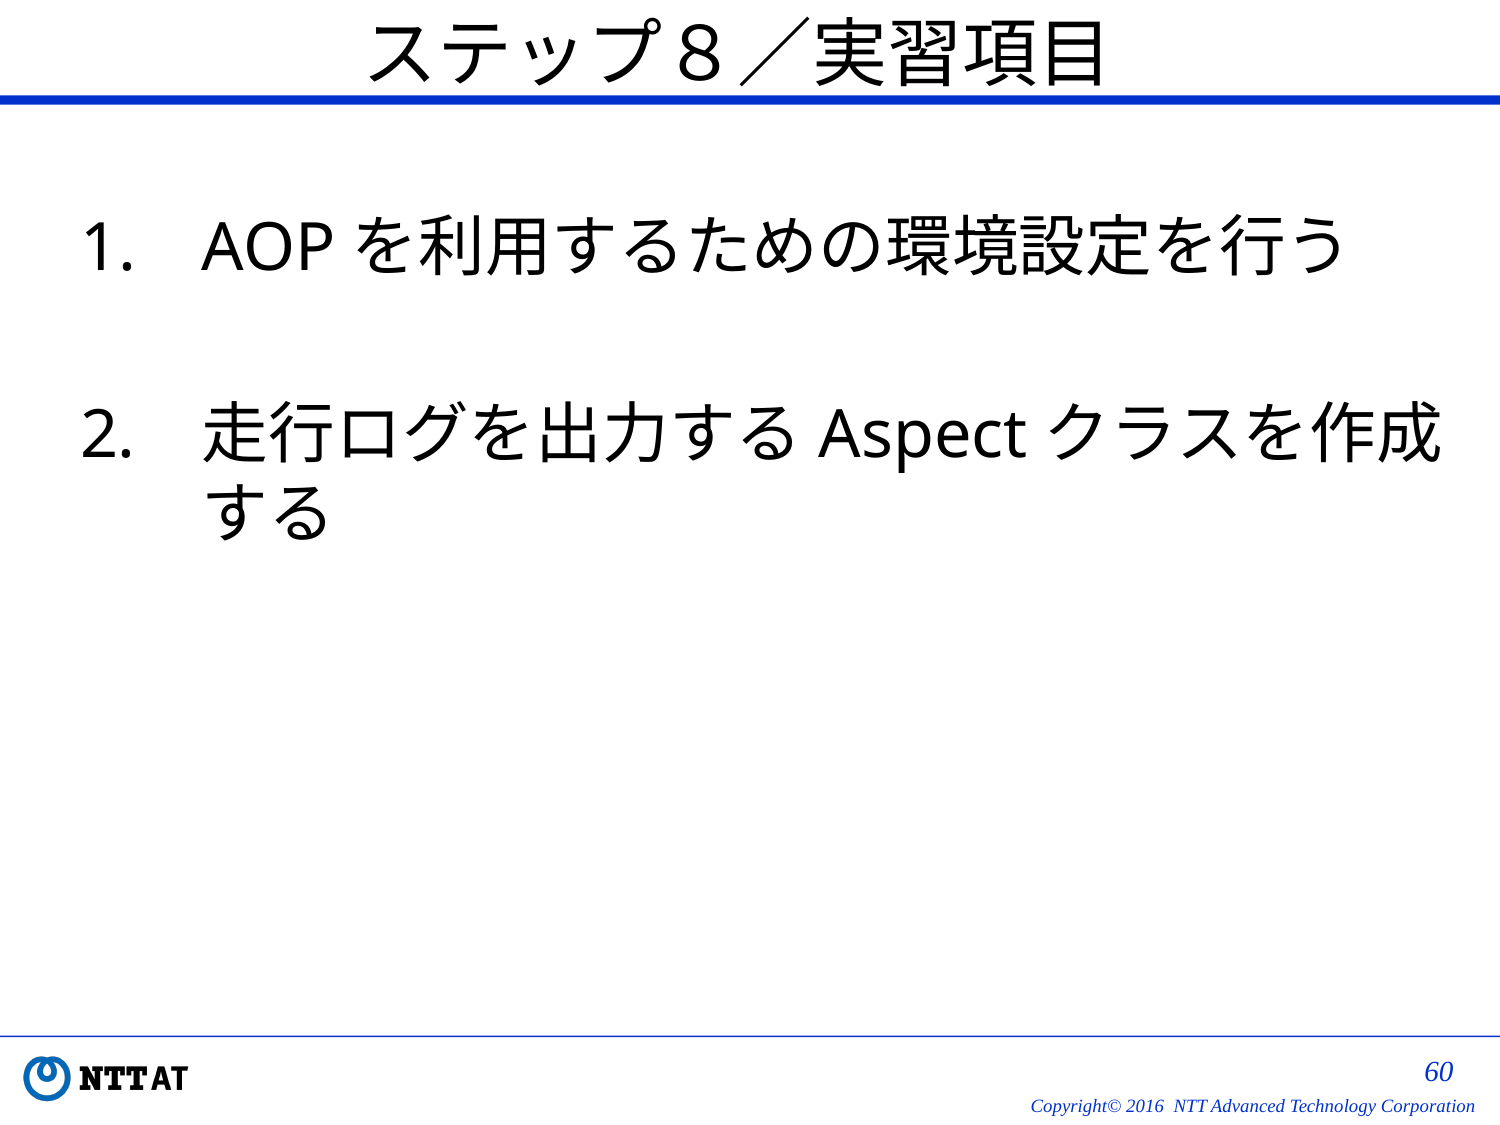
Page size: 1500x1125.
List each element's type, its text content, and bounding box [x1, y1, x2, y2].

title ステップ８／実習項目 [112, 0, 1363, 100]
slide_number 59 [1391, 1056, 1455, 1083]
list AOPを利用するための環境設定を行う 走行ログを出力するAspectクラスを作成する [64, 196, 1459, 917]
picture [0, 1038, 213, 1125]
